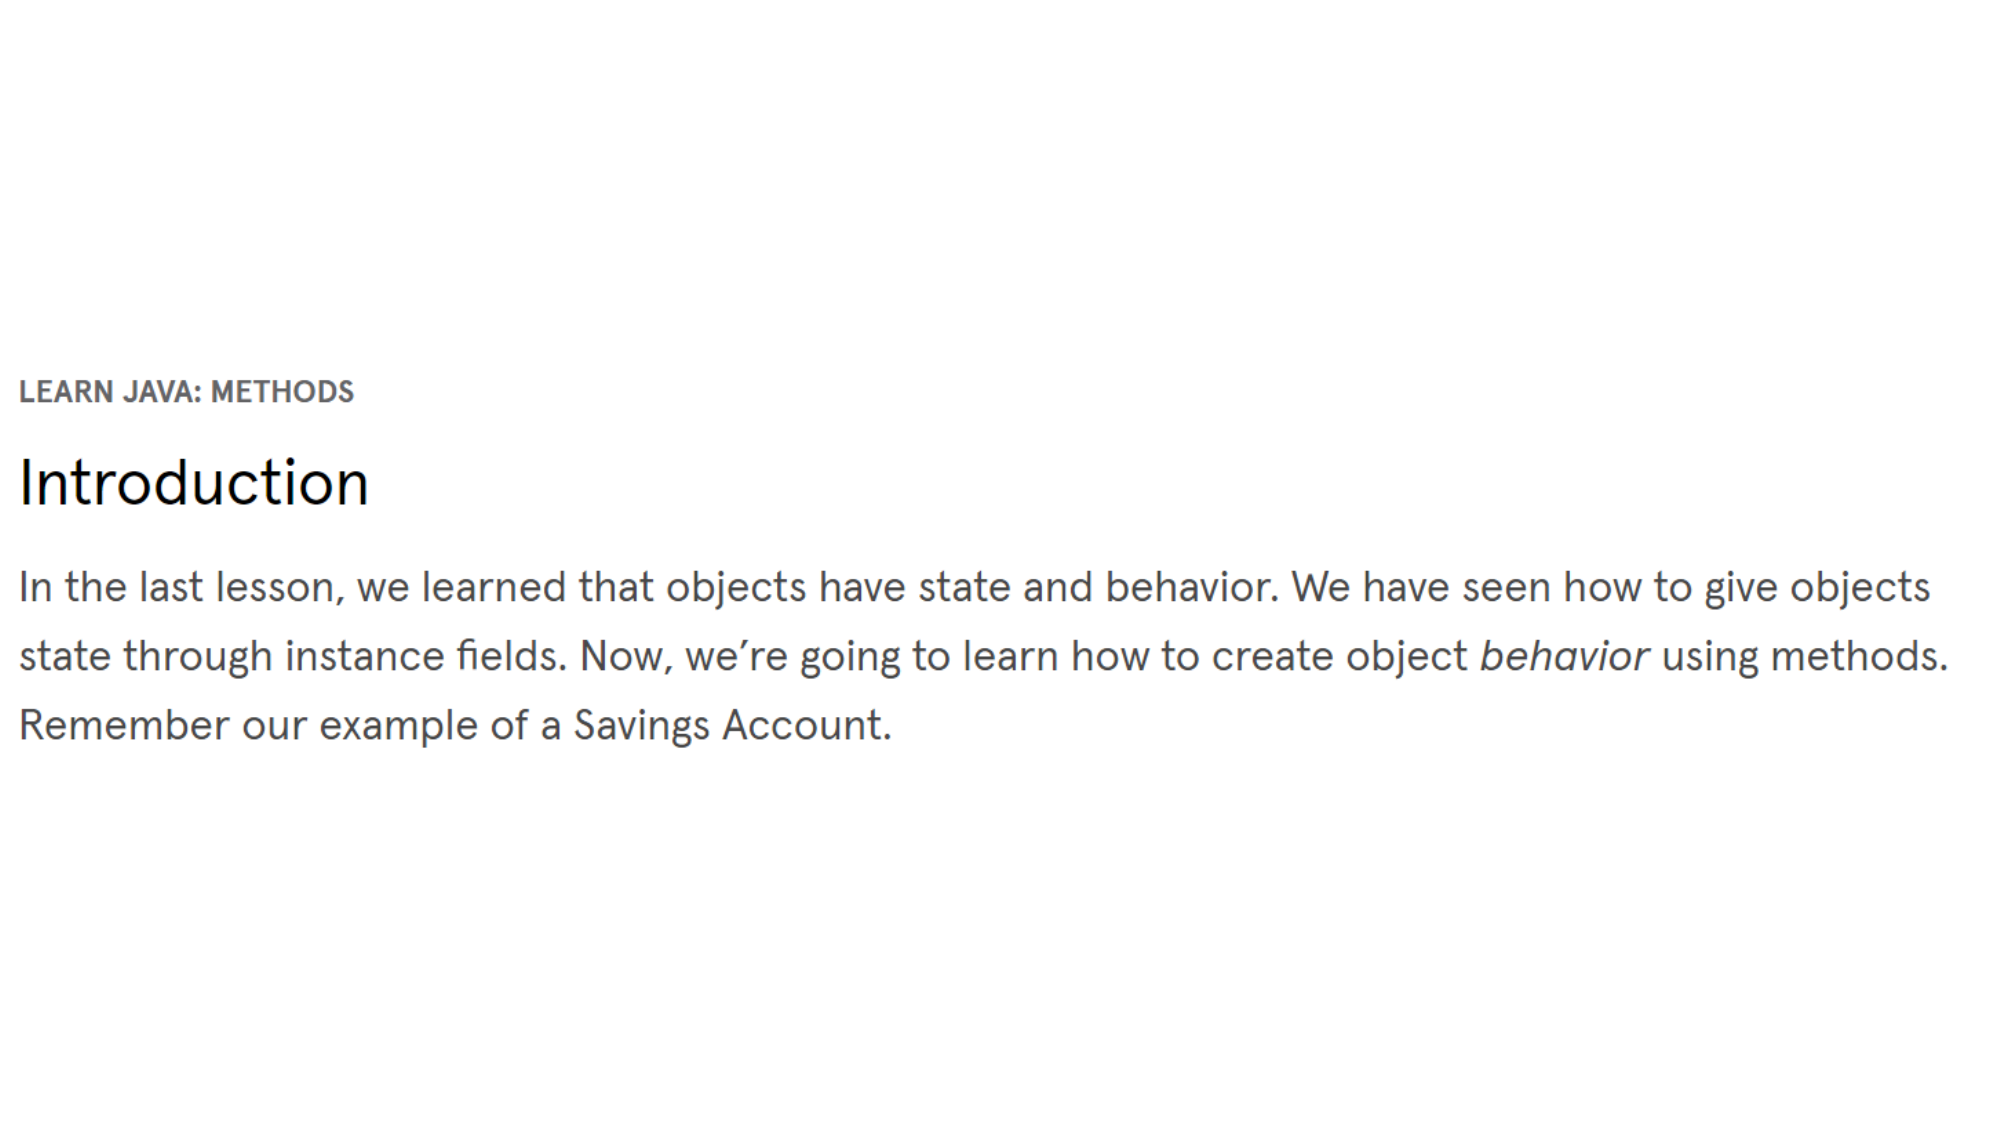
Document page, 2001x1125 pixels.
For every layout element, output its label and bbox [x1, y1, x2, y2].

picture [0, 343, 2000, 781]
